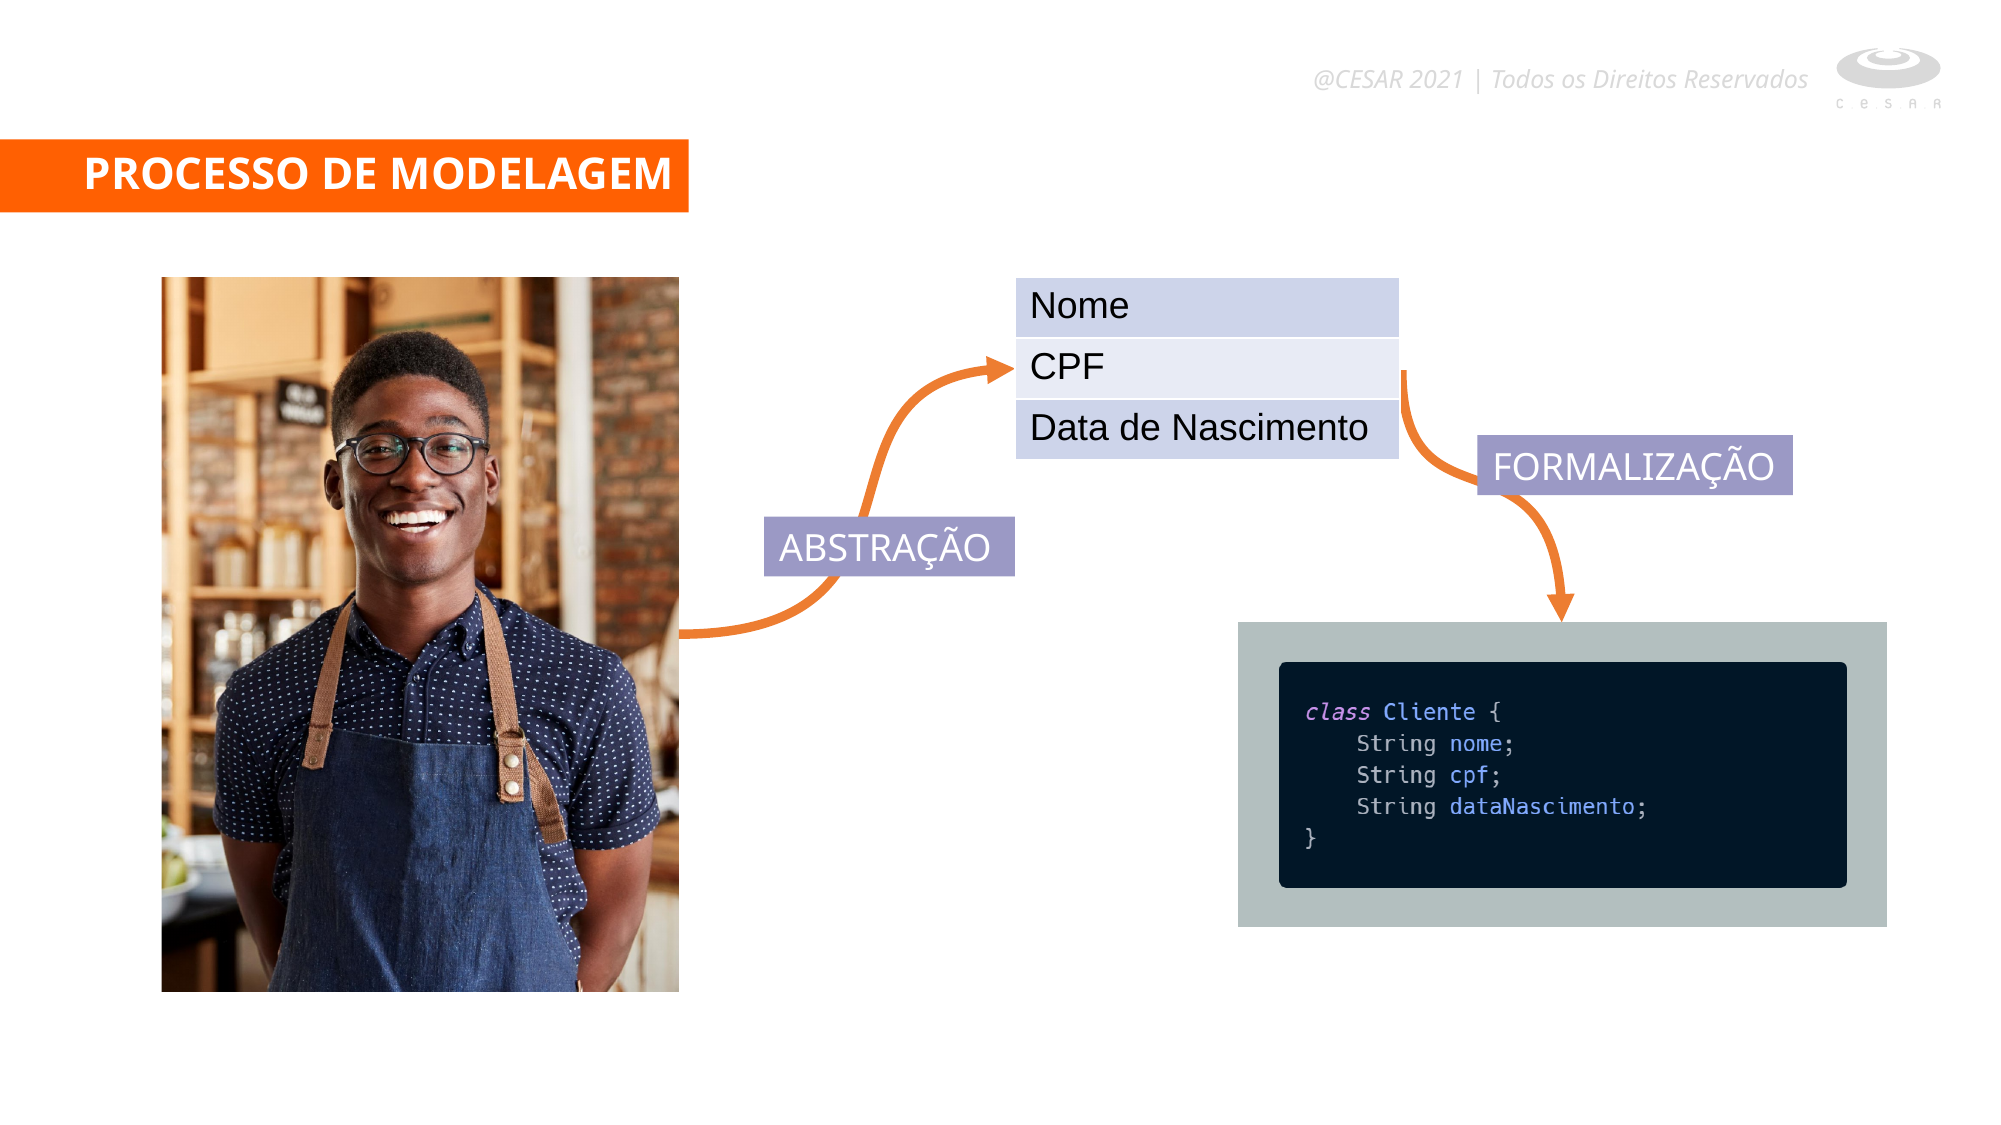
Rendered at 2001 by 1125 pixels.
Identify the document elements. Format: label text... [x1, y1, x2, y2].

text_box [1355, 415, 1609, 577]
text_box [0, 139, 689, 213]
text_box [1294, 47, 1941, 120]
text_box FORMALIZAÇÃO [1613, 435, 1793, 496]
table_cell CPF [1016, 339, 1399, 398]
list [161, 277, 679, 992]
table_cell Data de Nascimento [1021, 400, 1399, 459]
table_header Nome [1016, 278, 1399, 337]
text_box PROCESSO DE MODELAGEM [43, 144, 690, 208]
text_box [678, 368, 1016, 635]
picture [1237, 621, 1887, 928]
